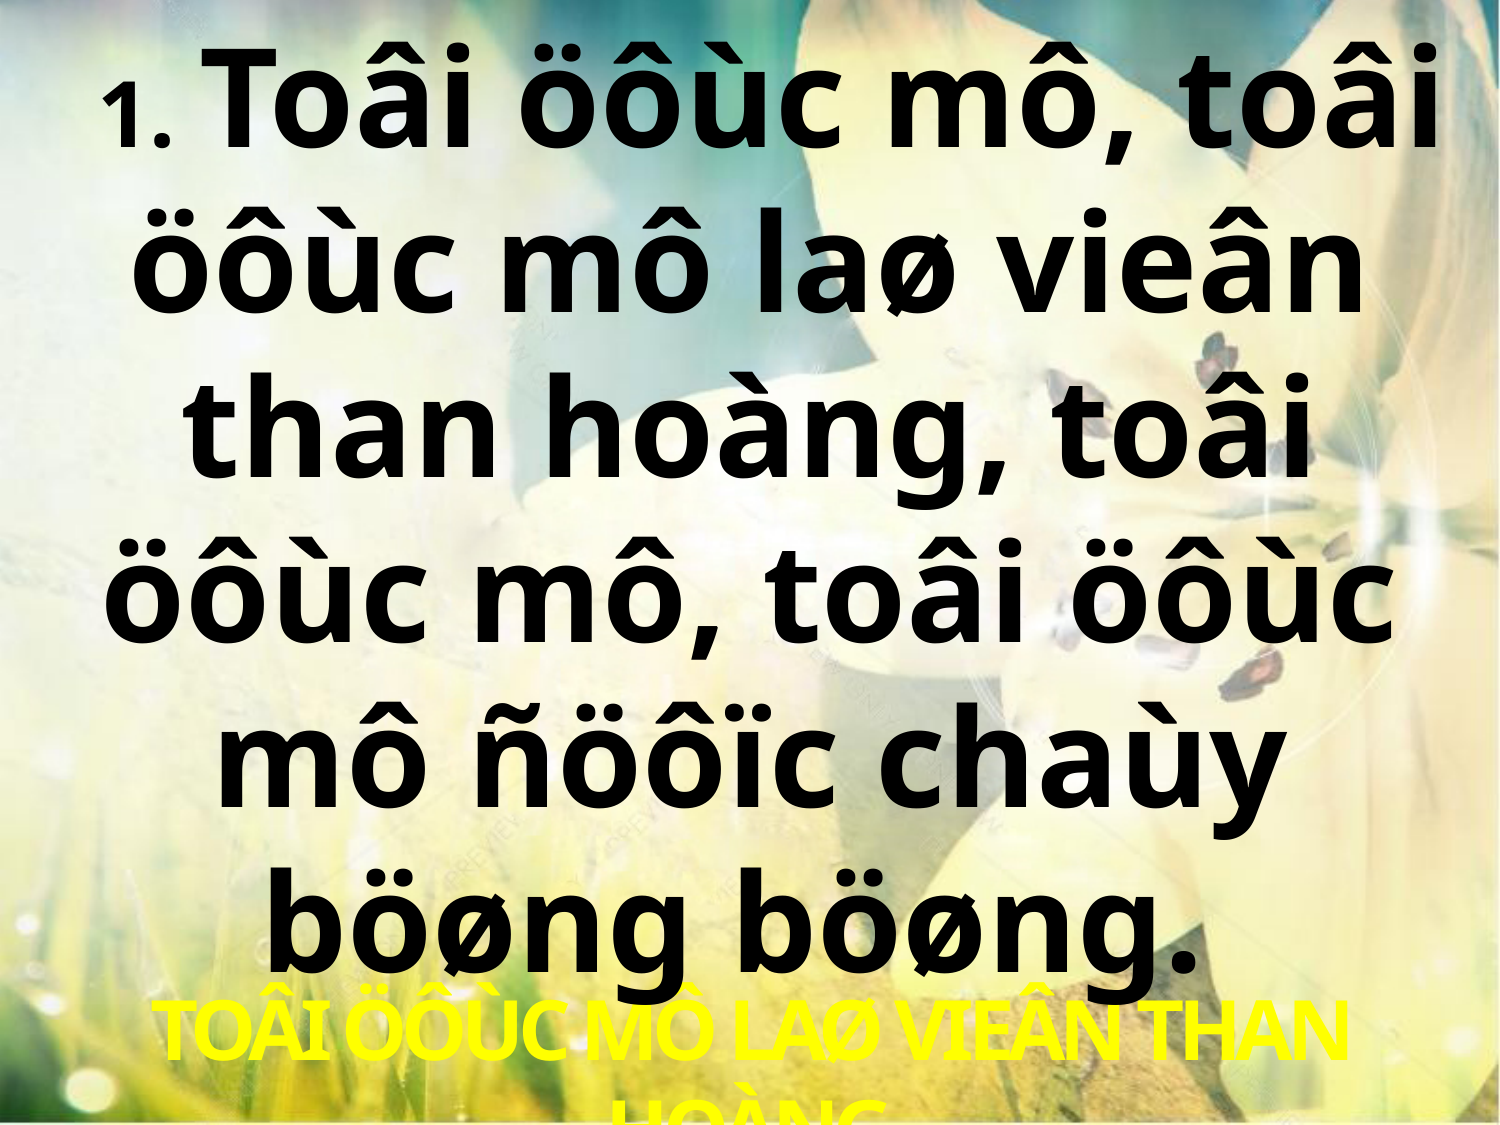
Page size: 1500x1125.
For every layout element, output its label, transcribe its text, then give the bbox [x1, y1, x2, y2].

text_box 1. Toâi öôùc mô, toâi öôùc mô laø vieân than hoàng, toâi öôùc mô, toâi öôùc mô ñöôïc chaùy böøng böøng. [0, 2, 1500, 1008]
text_box TOÂI ÖÔÙC MÔ LAØ VIEÂN THAN HOÀNG [0, 1008, 1500, 1125]
